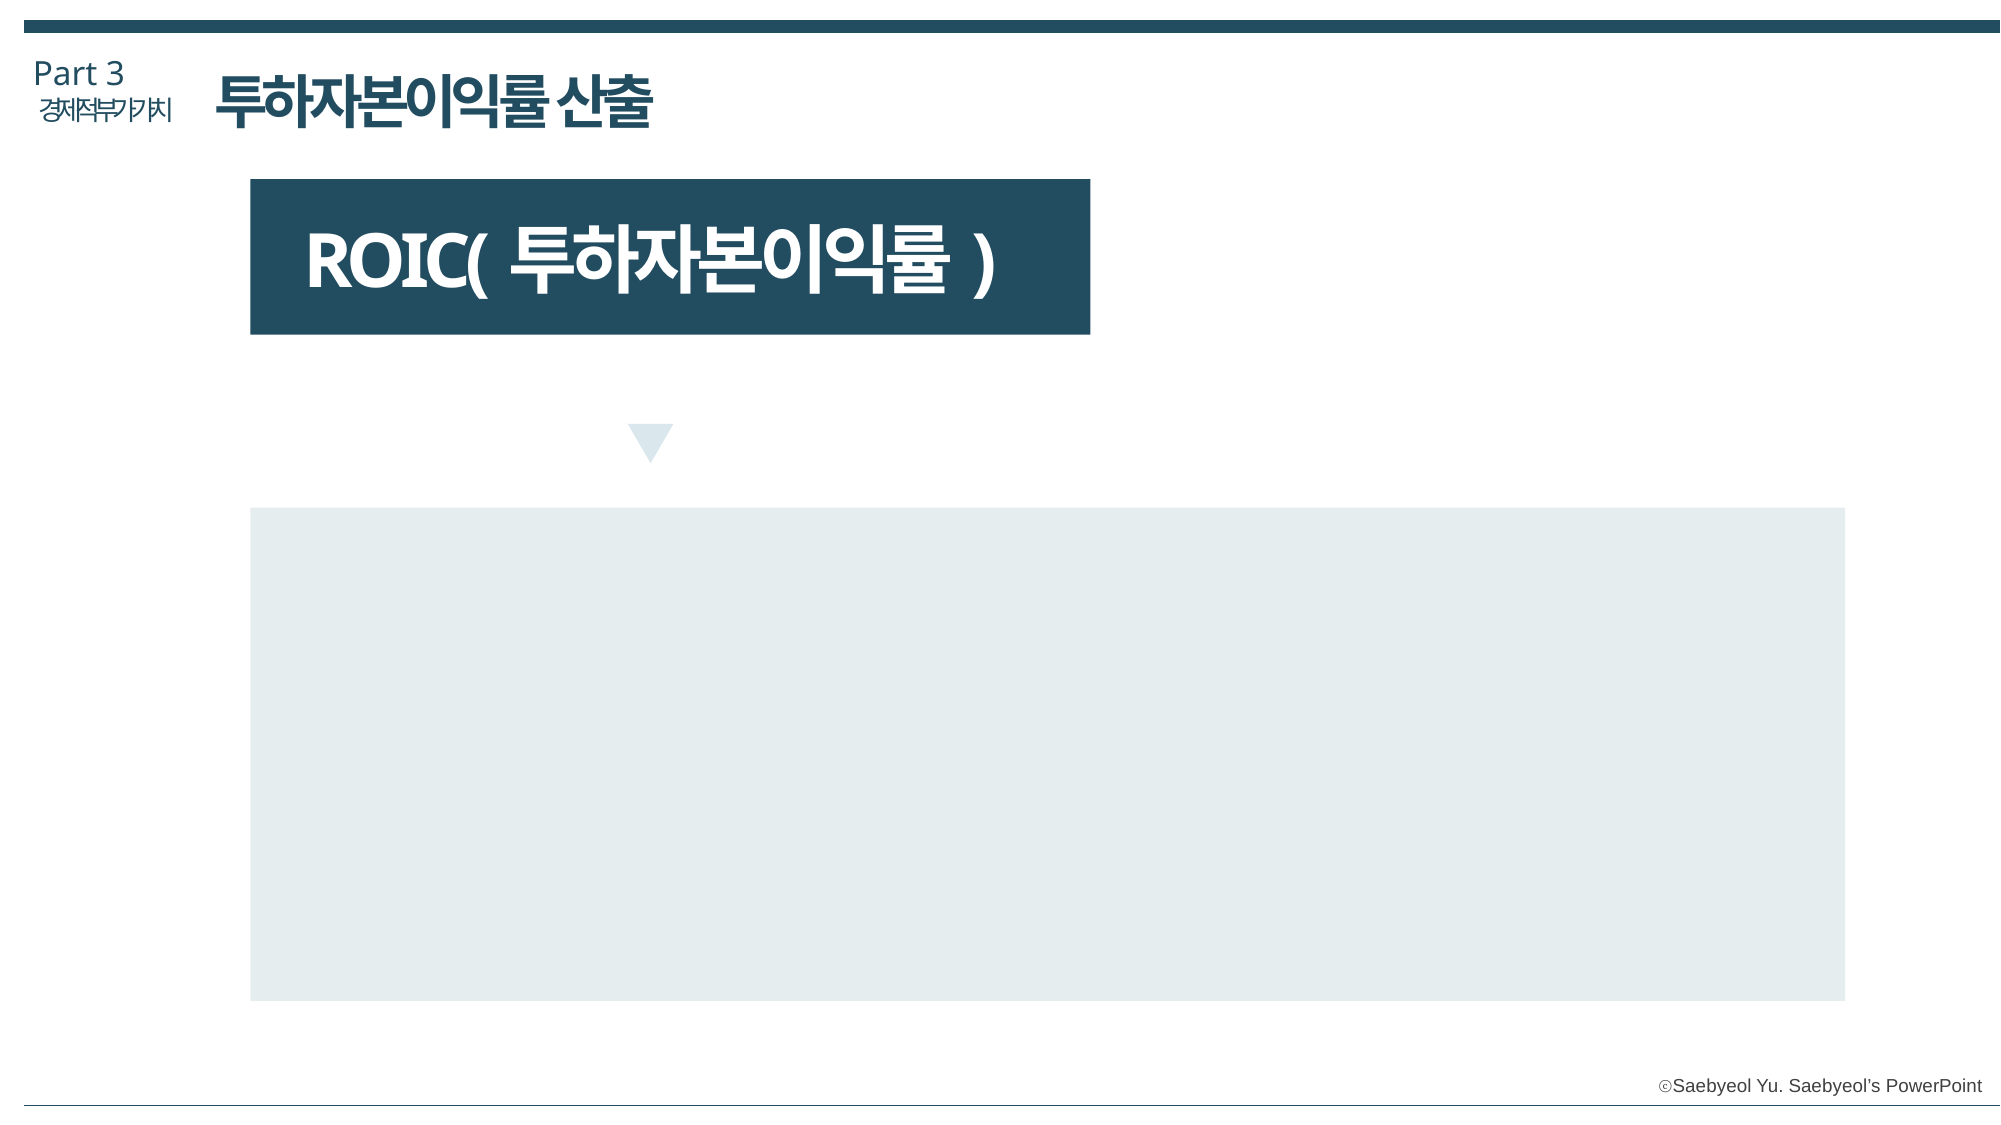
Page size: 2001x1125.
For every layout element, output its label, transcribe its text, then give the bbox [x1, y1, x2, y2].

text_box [250, 507, 1846, 1001]
text_box Part 3 [18, 44, 140, 100]
text_box [249, 178, 1091, 336]
text_box ROIC(투하자본이익률) [230, 205, 1071, 311]
text_box 경제적부가가치 [23, 85, 219, 133]
text_box 투하자본이익률 산출 [199, 57, 672, 143]
text_box [625, 422, 676, 466]
